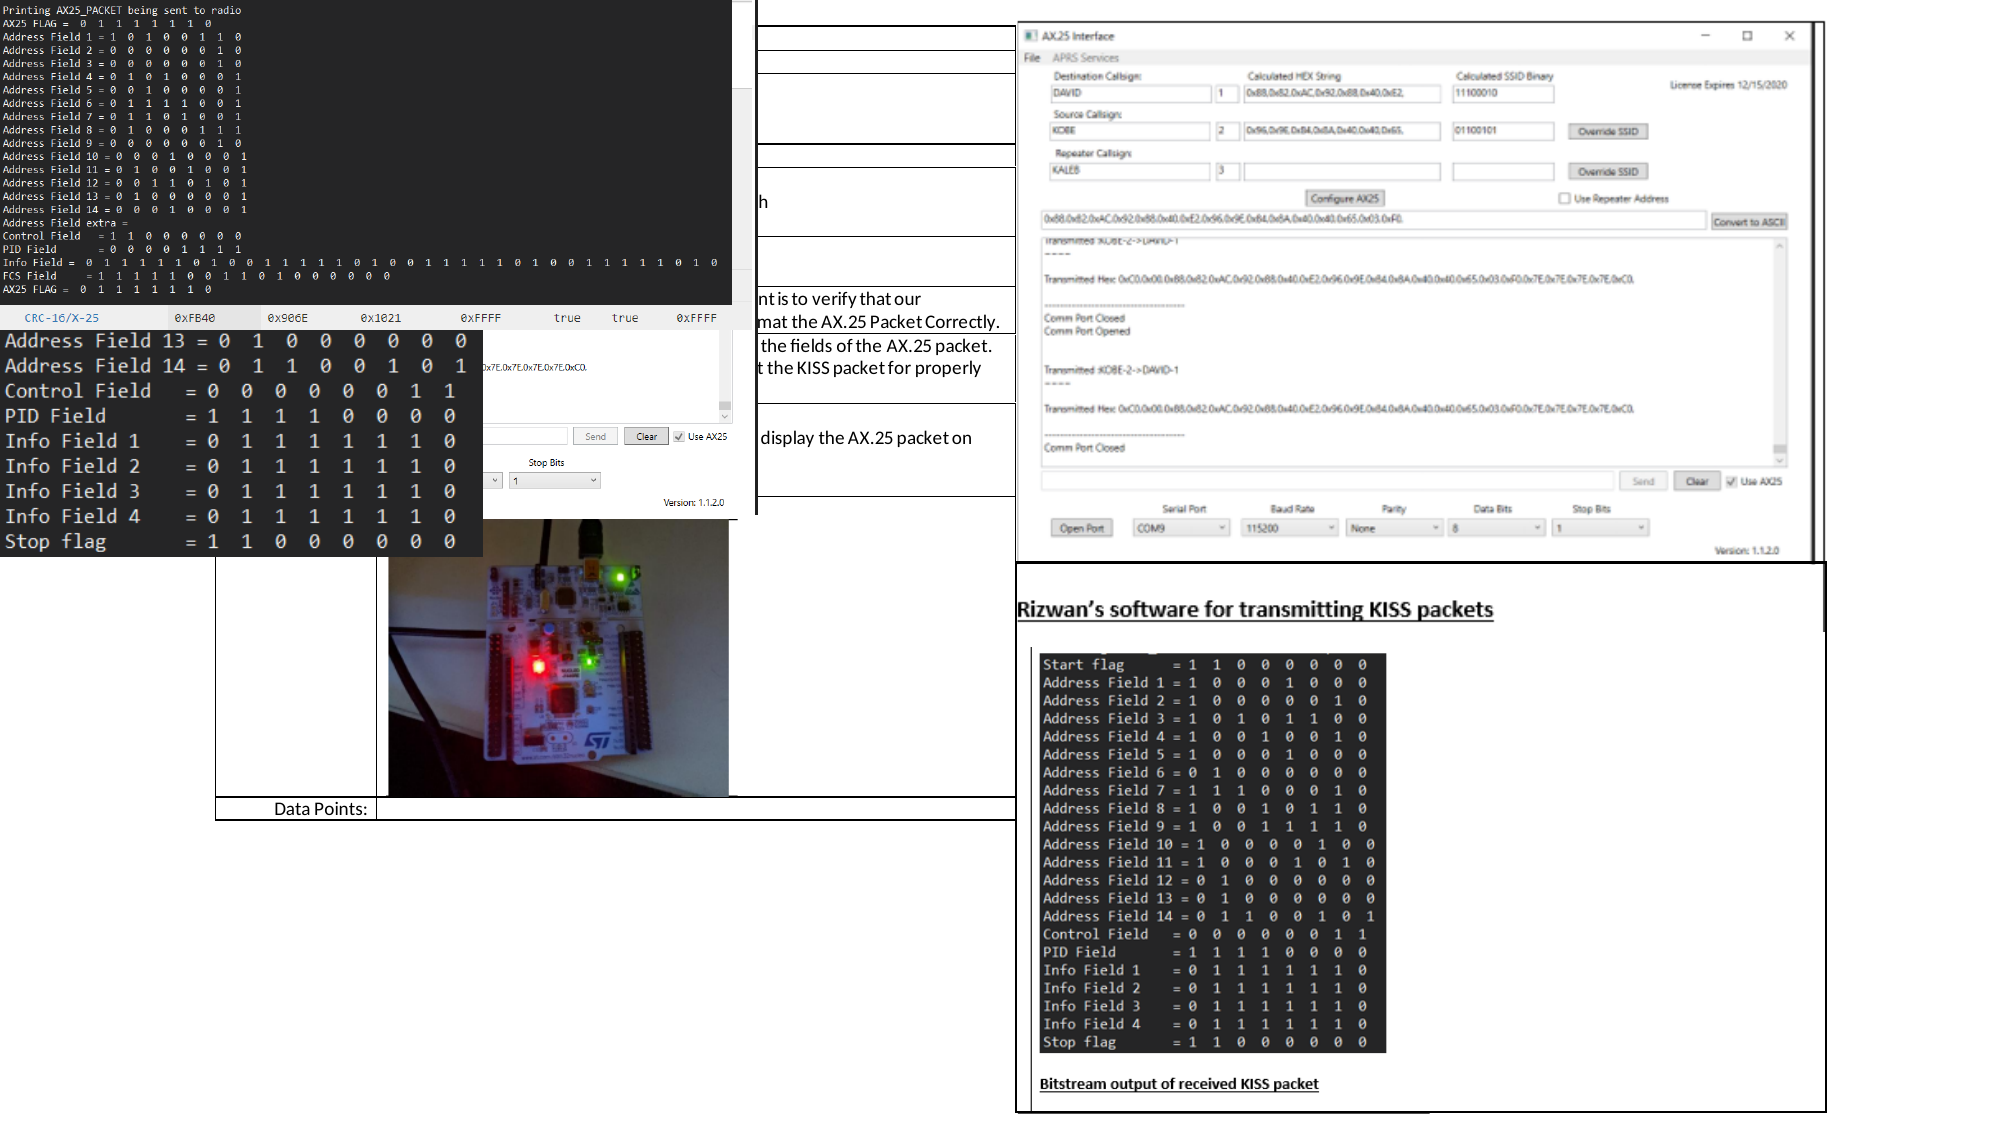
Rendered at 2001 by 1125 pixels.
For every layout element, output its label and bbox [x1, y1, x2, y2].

list [216, 25, 1017, 822]
picture [0, 0, 758, 557]
picture [1017, 5, 1845, 632]
text_box [1017, 632, 1827, 1113]
picture [1017, 647, 1430, 1125]
